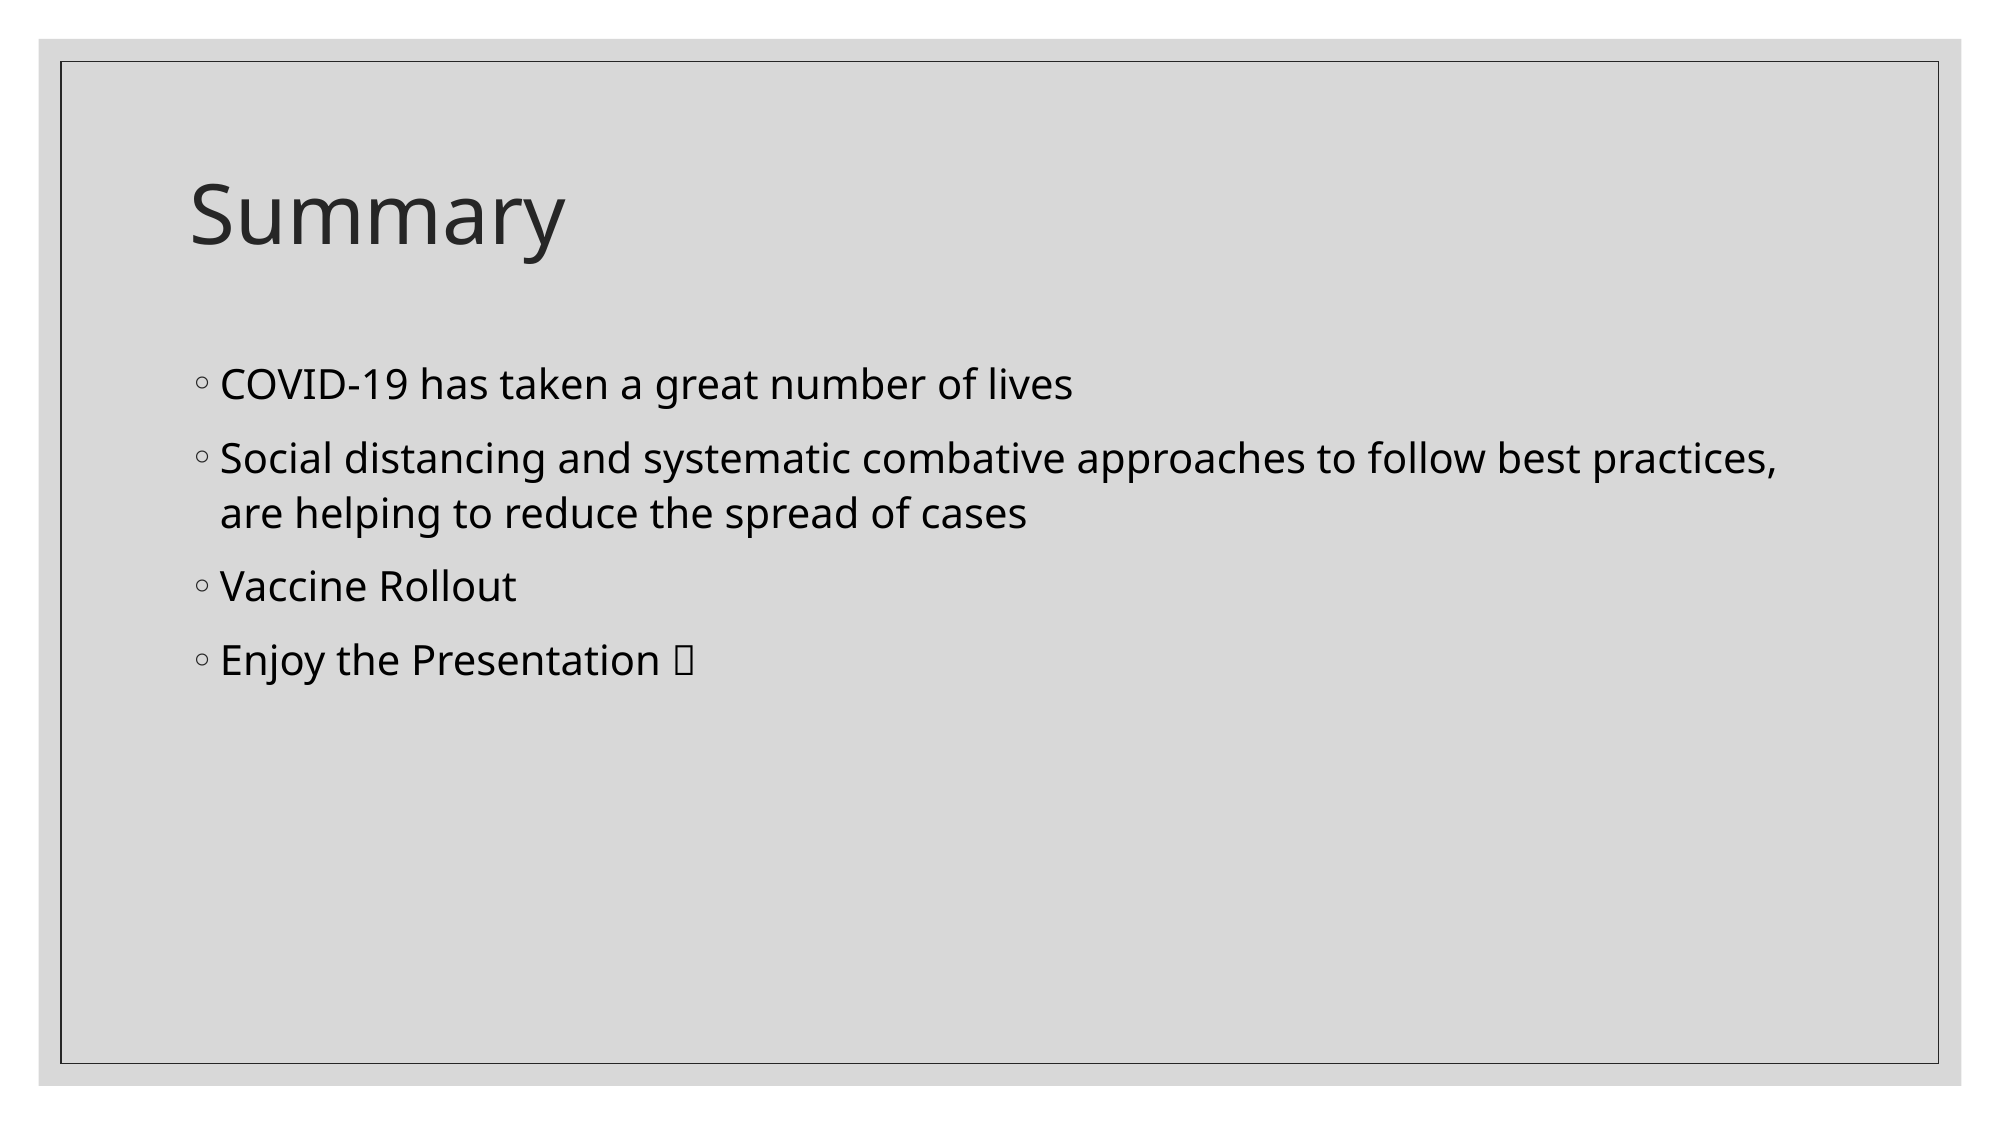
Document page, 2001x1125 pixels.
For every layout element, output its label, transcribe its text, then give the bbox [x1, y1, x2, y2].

list COVID-19 has taken a great number of lives Social distancing and systematic combative approaches to follow best practices, are helping to reduce the spread of cases Vaccine Rollout Enjoy the Presentation  [174, 345, 1825, 977]
title Summary [174, 105, 1825, 331]
